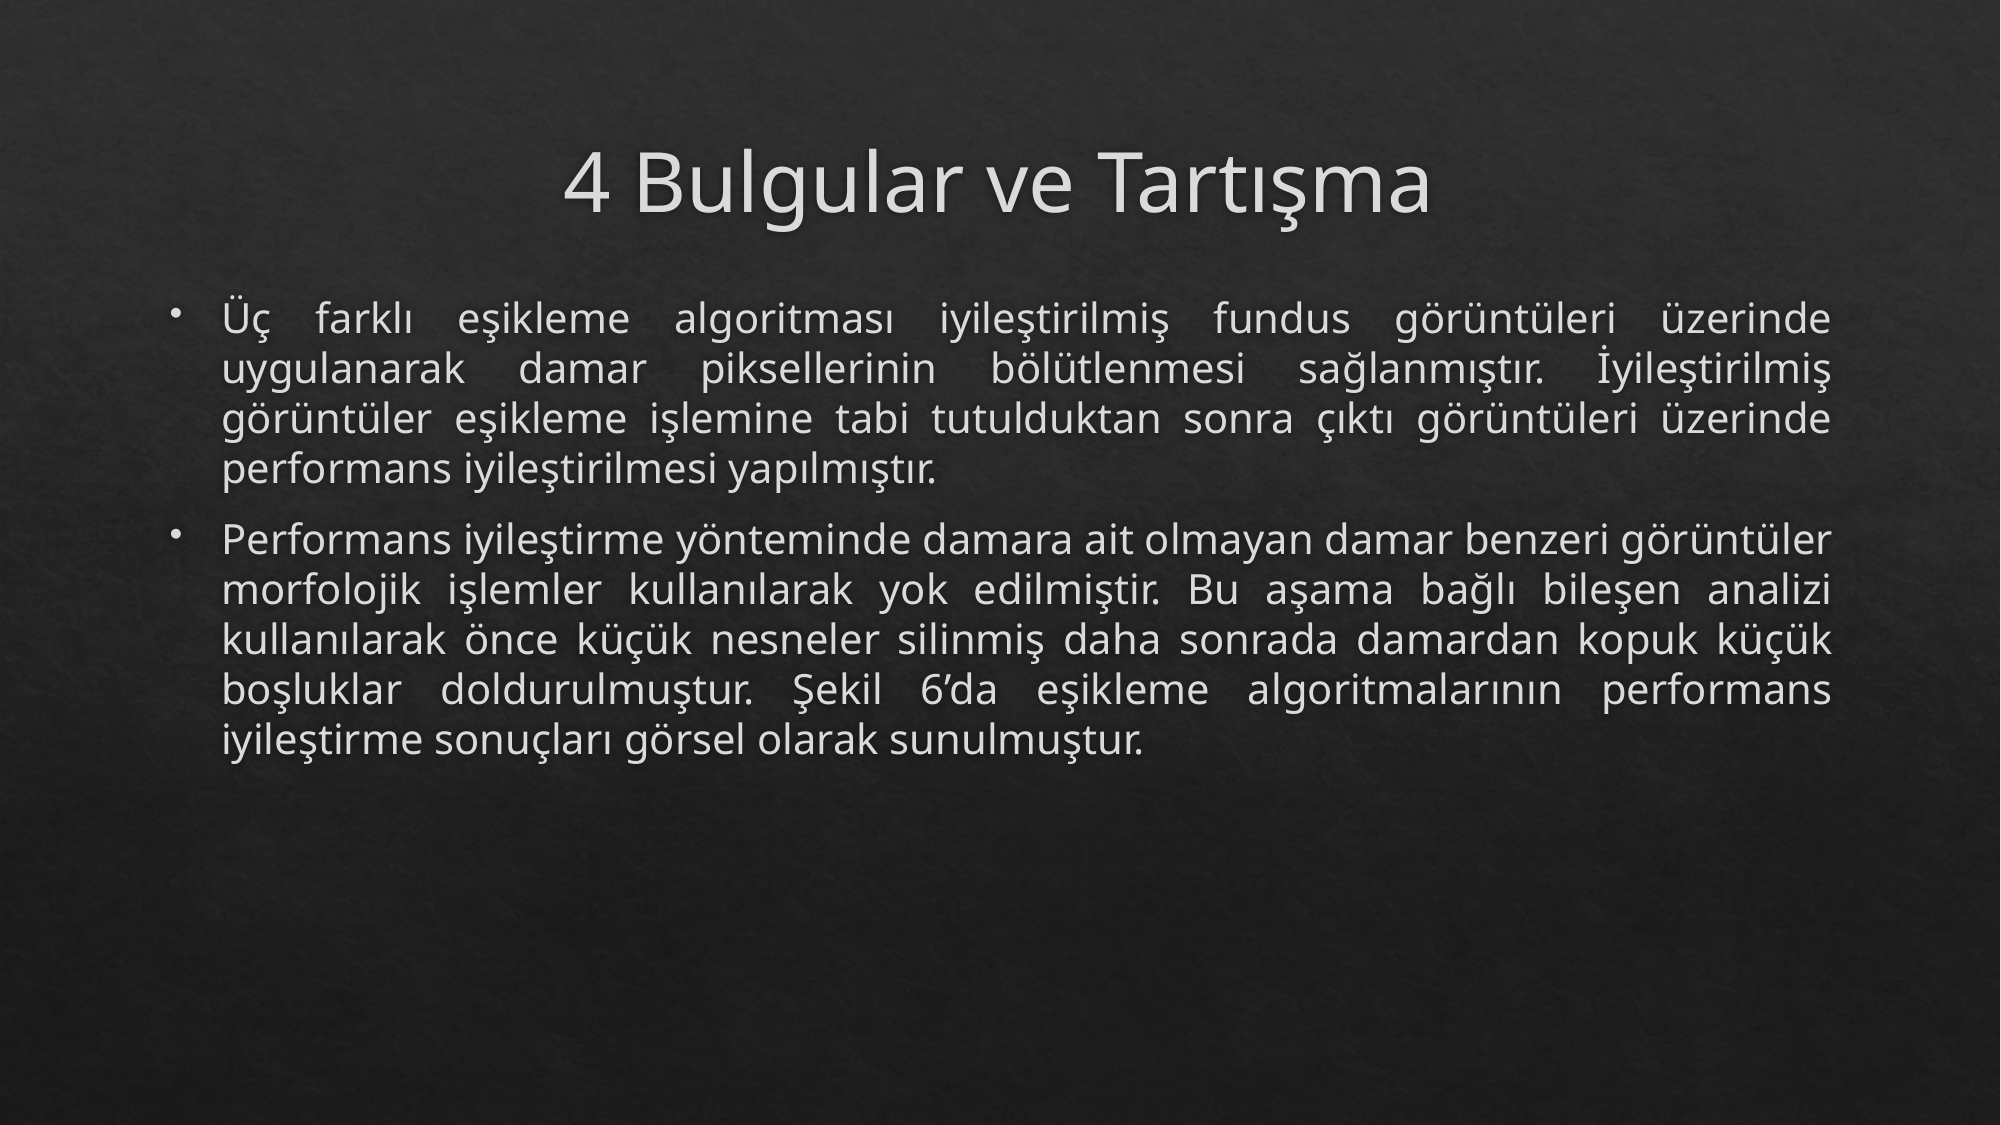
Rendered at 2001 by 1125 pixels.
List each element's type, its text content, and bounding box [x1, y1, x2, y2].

list Üç farklı eşikleme algoritması iyileştirilmiş fundus görüntüleri üzerinde uygulanarak damar piksellerinin bölütlenmesi sağlanmıştır. İyileştirilmiş görüntüler eşikleme işlemine tabi tutulduktan sonra çıktı görüntüleri üzerinde performans iyileştirilmesi yapılmıştır. Performans iyileştirme yönteminde damara ait olmayan damar benzeri görüntüler morfolojik işlemler kullanılarak yok edilmiştir. Bu aşama bağlı bileşen analizi kullanılarak önce küçük nesneler silinmiş daha sonrada damardan kopuk küçük boşluklar doldurulmuştur. Şekil 6’da eşikleme algoritmalarının performans iyileştirme sonuçları görsel olarak sunulmuştur. [149, 284, 1849, 950]
title 4 Bulgular ve Tartışma [149, 99, 1849, 260]
